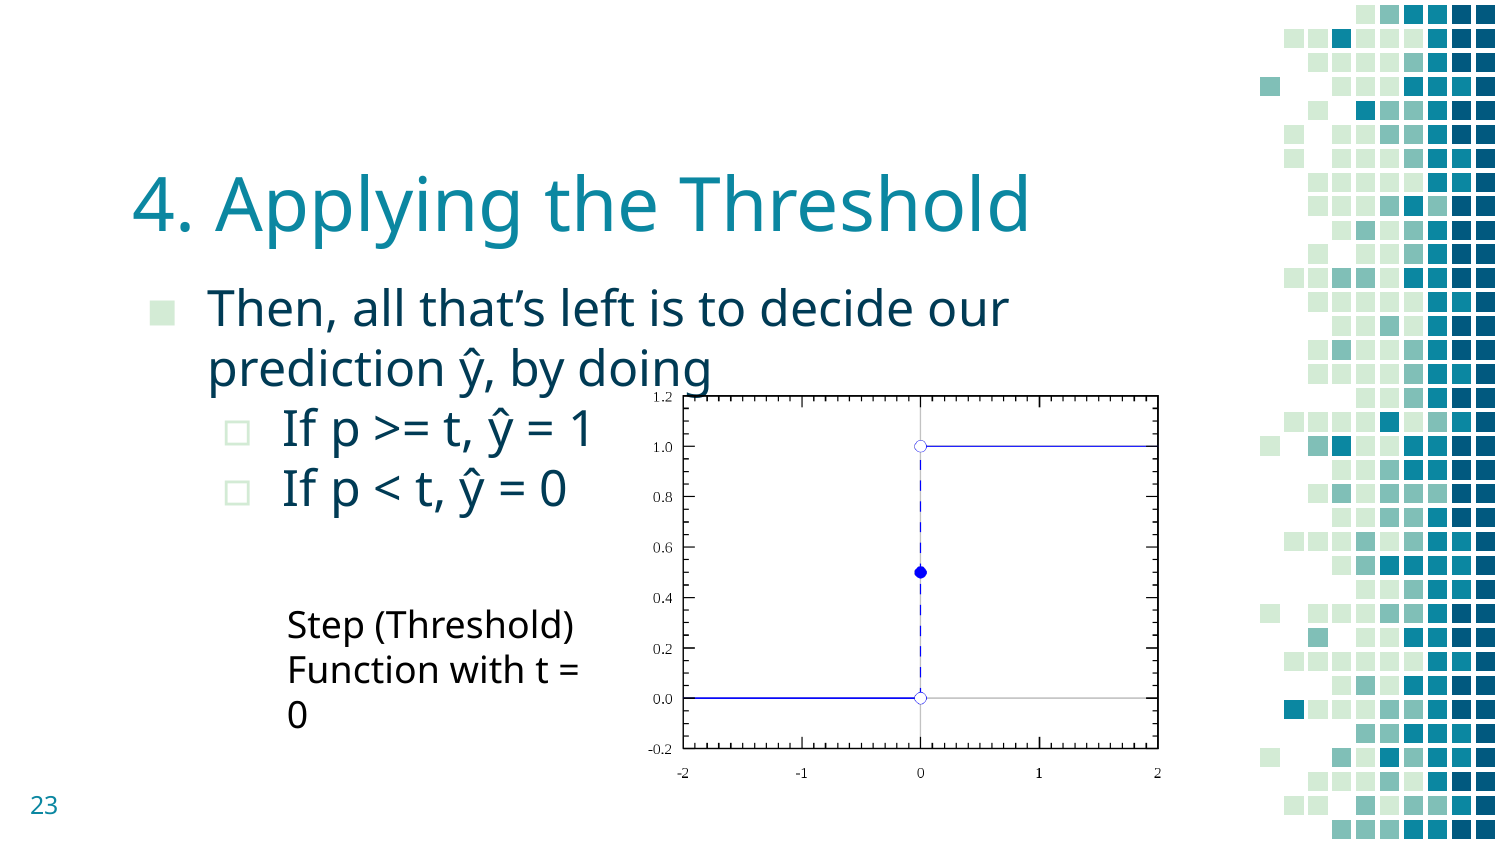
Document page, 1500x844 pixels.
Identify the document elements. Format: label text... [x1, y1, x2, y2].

text_box Step (Threshold) Function with t = 0 [271, 585, 615, 705]
title 4. Applying the Threshold [117, 121, 1227, 261]
list Then, all that’s left is to decide our prediction ŷ, by doing If p >= t, ŷ = 1 If p < t, ŷ = 0 [117, 261, 1227, 751]
picture [690, 373, 704, 382]
slide_number 23 [15, 774, 105, 839]
picture [629, 373, 1191, 796]
